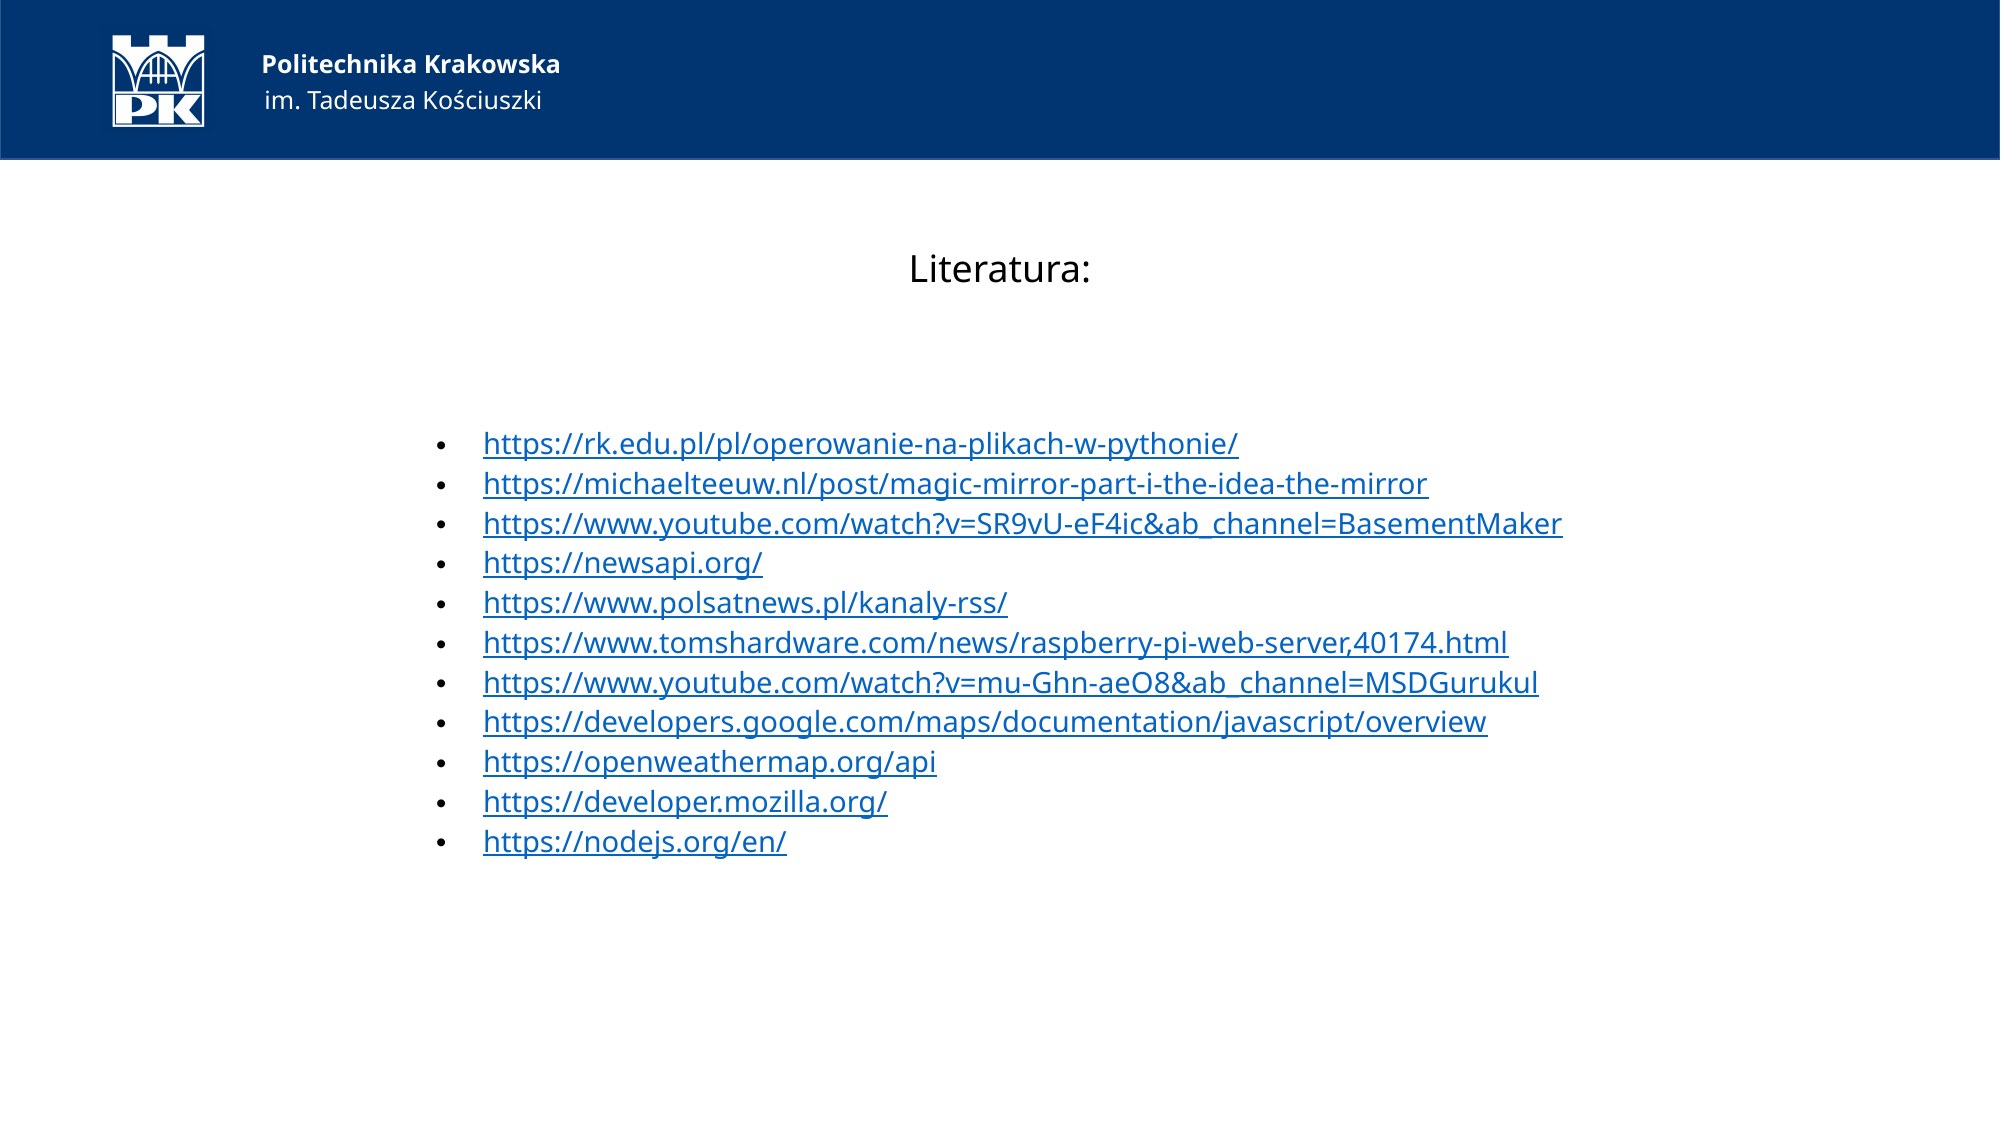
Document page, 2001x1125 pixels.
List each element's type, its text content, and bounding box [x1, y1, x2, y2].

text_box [0, 0, 2000, 159]
text_box Literatura: [477, 237, 1523, 298]
text_box https://rk.edu.pl/pl/operowanie-na-plikach-w-pythonie/ https://michaelteeuw.nl/post/magic-mirror-part-i-the-idea-the-mirror https://www.youtube.com/watch?v=SR9vU-eF4ic&ab_channel=BasementMaker https://newsapi.org/ https://www.polsatnews.pl/kanaly-rss/ https://www.tomshardware.com/news/raspberry-pi-web-server,40174.html https://www.youtube.com/watch?v=mu-Ghn-aeO8&ab_channel=MSDGurukul https://developers.google.com/maps/documentation/javascript/overview https://openweathermap.org/api https://developer.mozilla.org/ https://nodejs.org/en/ [421, 418, 1579, 905]
